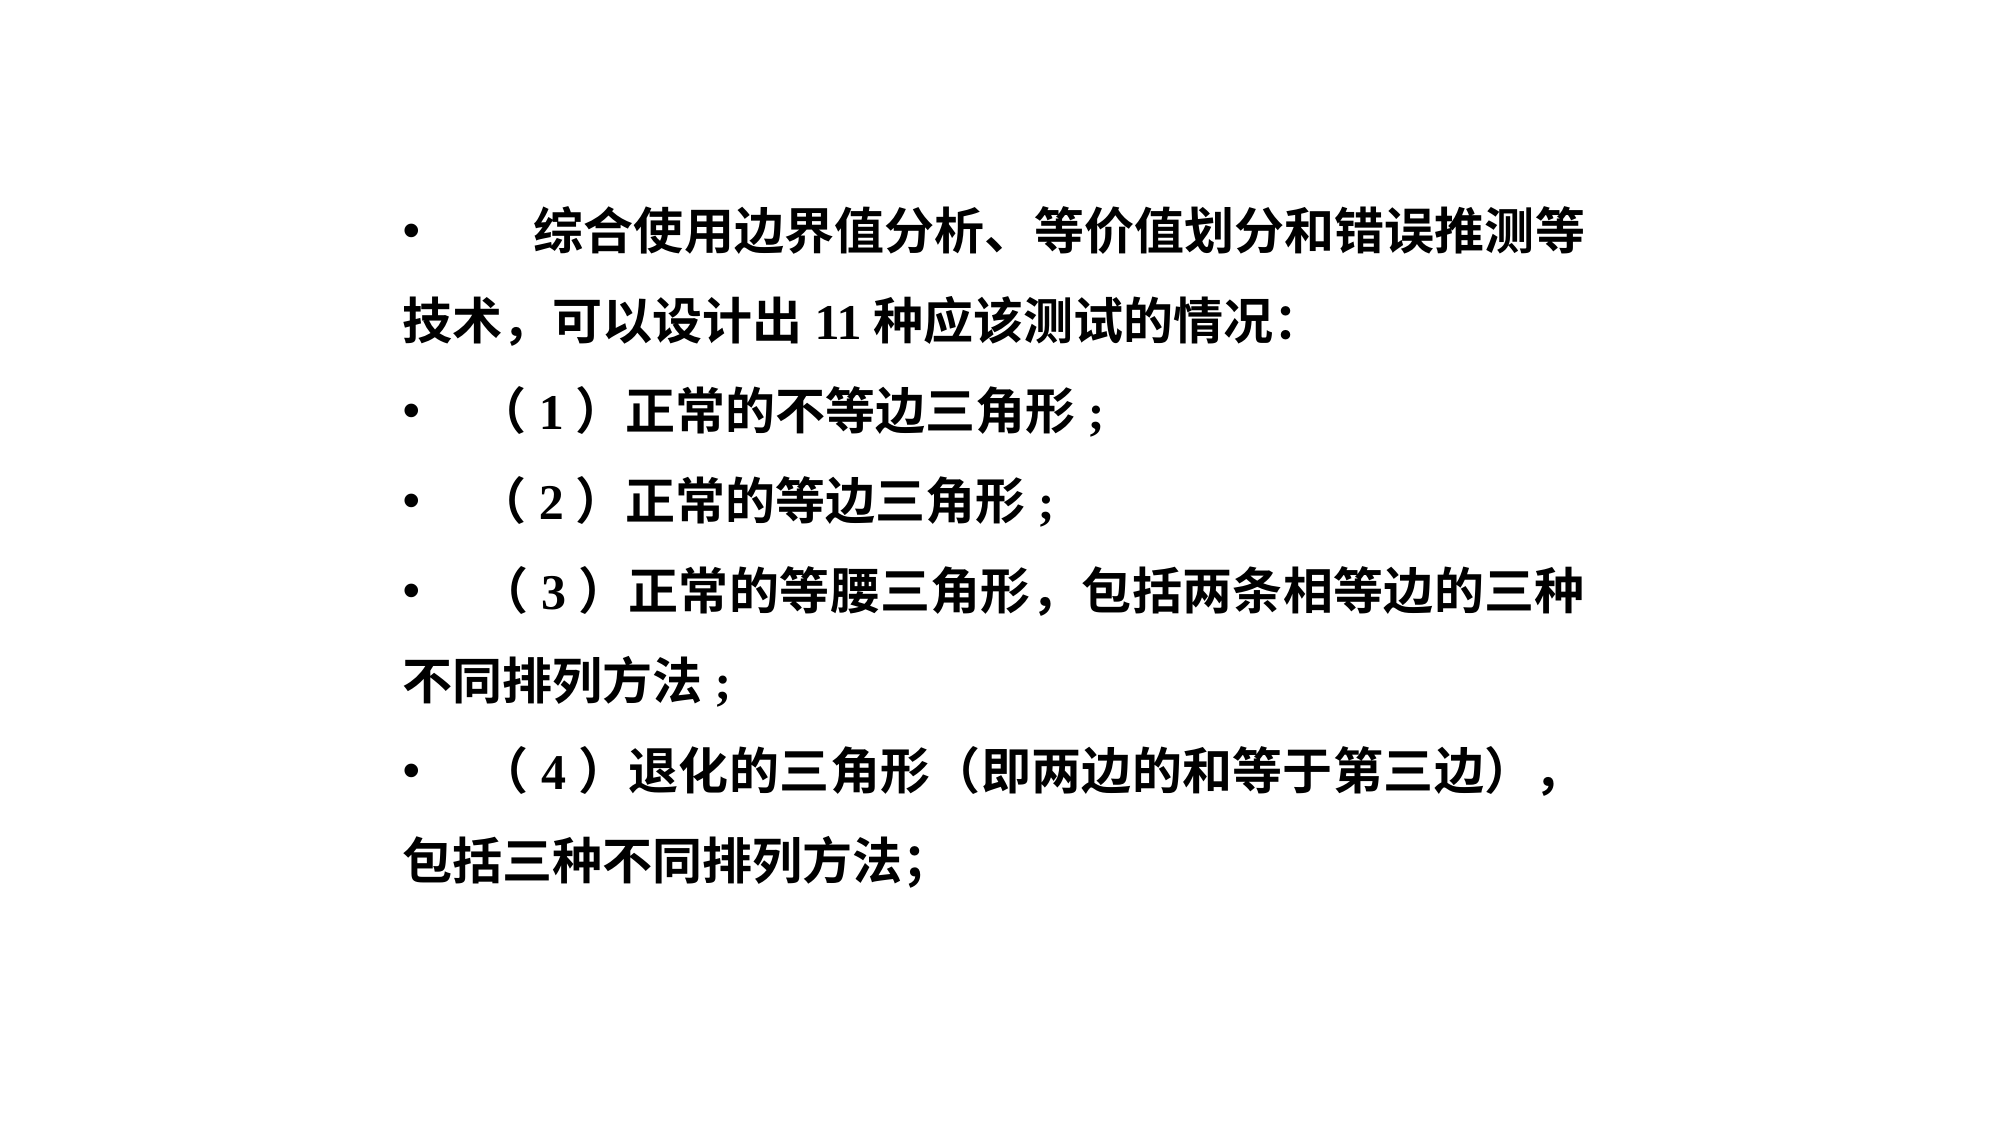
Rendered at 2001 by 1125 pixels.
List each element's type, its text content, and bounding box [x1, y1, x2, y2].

list 综合使用边界值分析、等价值划分和错误推测等技术，可以设计出11种应该测试的情况： （1）正常的不等边三角形; （2）正常的等边三角形; （3）正常的等腰三角形，包括两条相等边的三种不同排列方法; （4）退化的三角形（即两边的和等于第三边），包括三种不同排列方法； [387, 162, 1600, 925]
